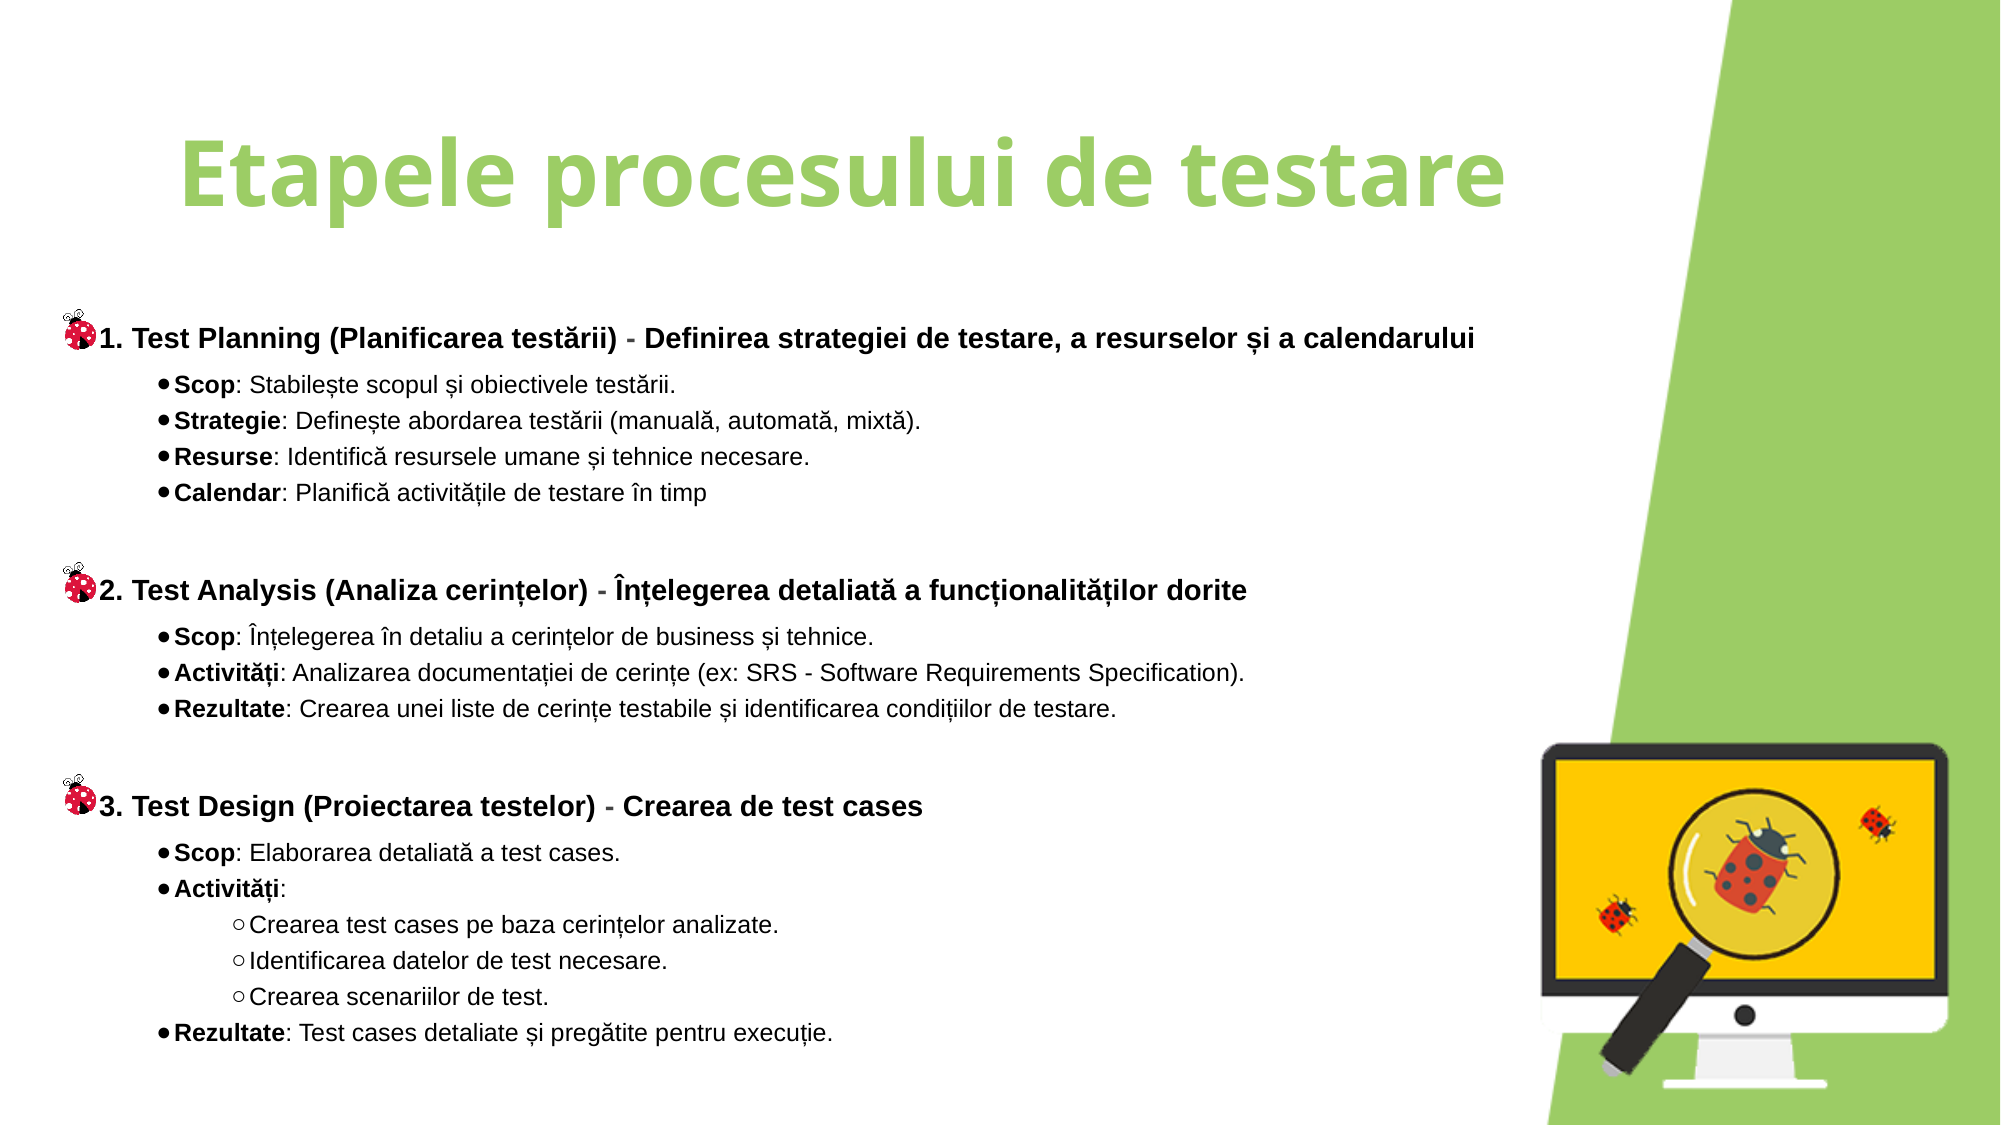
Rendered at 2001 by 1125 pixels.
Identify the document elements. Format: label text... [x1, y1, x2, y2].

list 1. Test Planning (Planificarea testării) - Definirea strategiei de testare, a resurselor și a calendarului Scop: Stabilește scopul și obiectivele testării. Strategie: Definește abordarea testării (manuală, automată, mixtă). Resurse: Identifică resursele umane și tehnice necesare. Calendar: Planifică activitățile de testare în timp 2. Test Analysis (Analiza cerințelor) - Înțelegerea detaliată a funcționalităților dorite Scop: Înțelegerea în detaliu a cerințelor de business și tehnice. Activități: Analizarea documentației de cerințe (ex: SRS - Software Requirements Specification). Rezultate: Crearea unei liste de cerințe testabile și identificarea condițiilor de testare. 3. Test Design (Proiectarea testelor) - Crearea de test cases Scop: Elaborarea detaliată a test cases. Activități: Crearea test cases pe baza cerințelor analizate. Identificarea datelor de test necesare. Crearea scenariilor de test. Rezultate: Test cases detaliate și pregătite pentru execuție. [66, 289, 1552, 1070]
picture [0, 0, 2001, 1125]
title Etapele procesului de testare [0, 68, 1686, 286]
